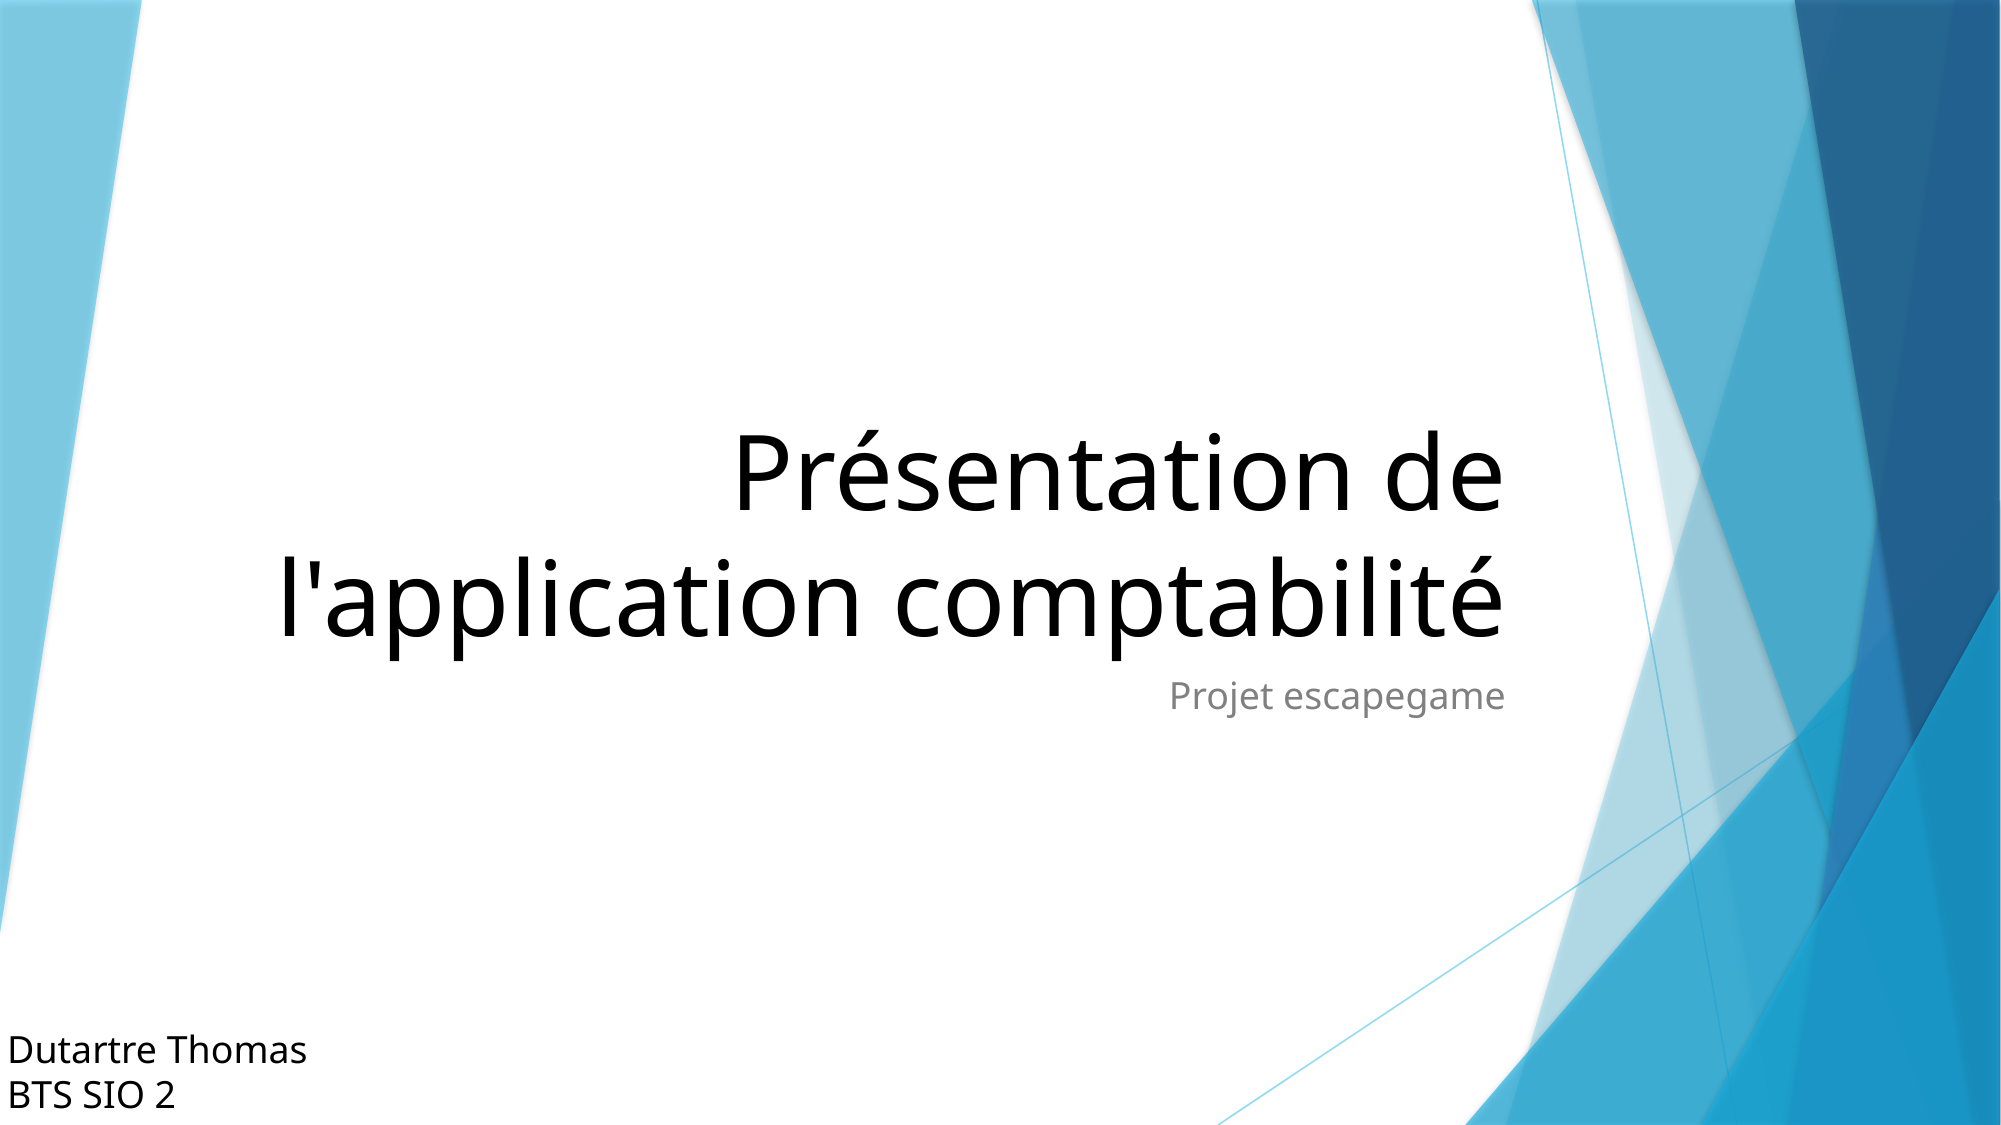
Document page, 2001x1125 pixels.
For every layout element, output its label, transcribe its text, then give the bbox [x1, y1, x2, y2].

title Présentation de l'application comptabilité [247, 394, 1522, 664]
text_box Dutartre Thomas BTS SIO 2 [0, 1018, 323, 1124]
subtitle Projet escapegame [247, 664, 1522, 845]
